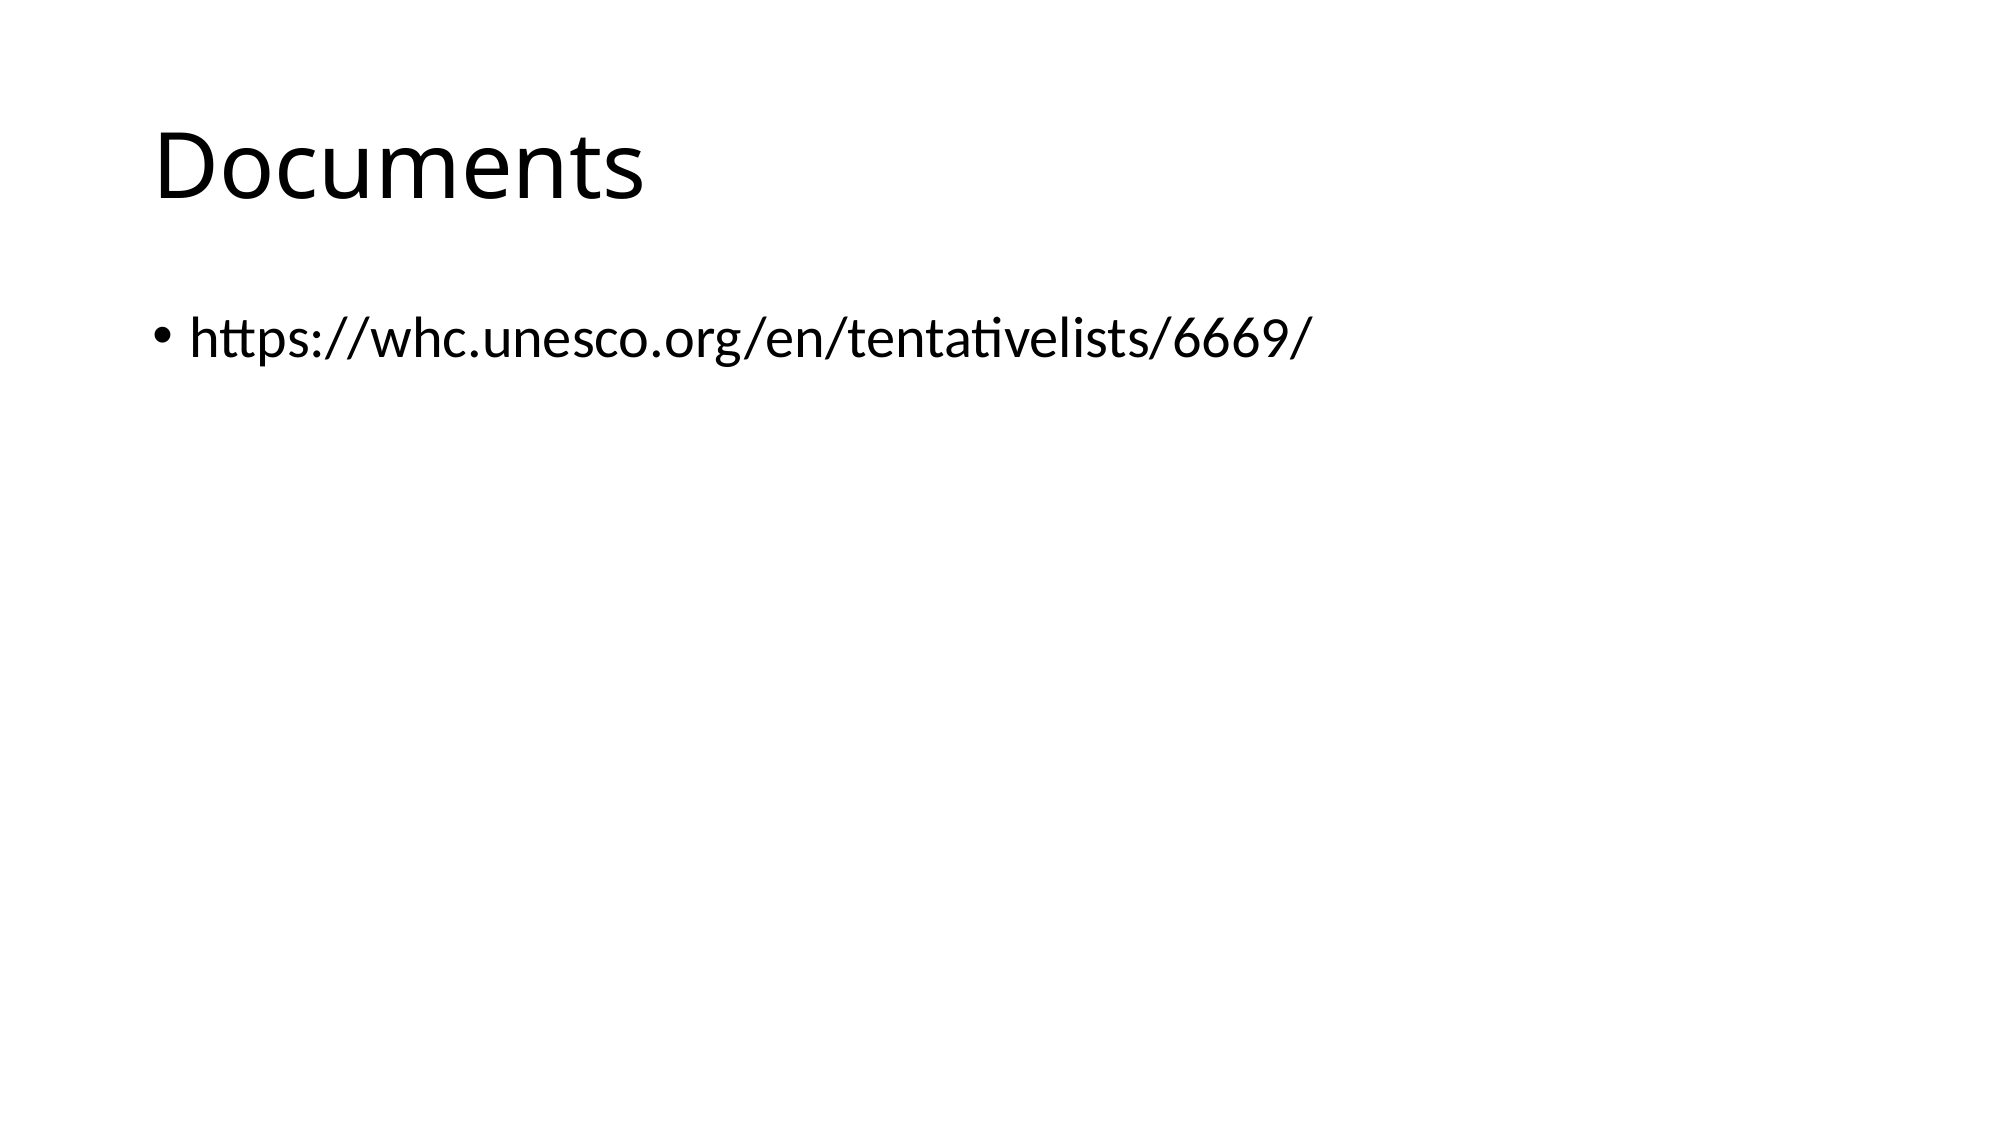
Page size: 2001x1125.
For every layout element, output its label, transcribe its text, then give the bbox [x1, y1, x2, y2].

title Documents [137, 59, 1863, 278]
list https://whc.unesco.org/en/tentativelists/6669/ [137, 299, 1863, 1014]
